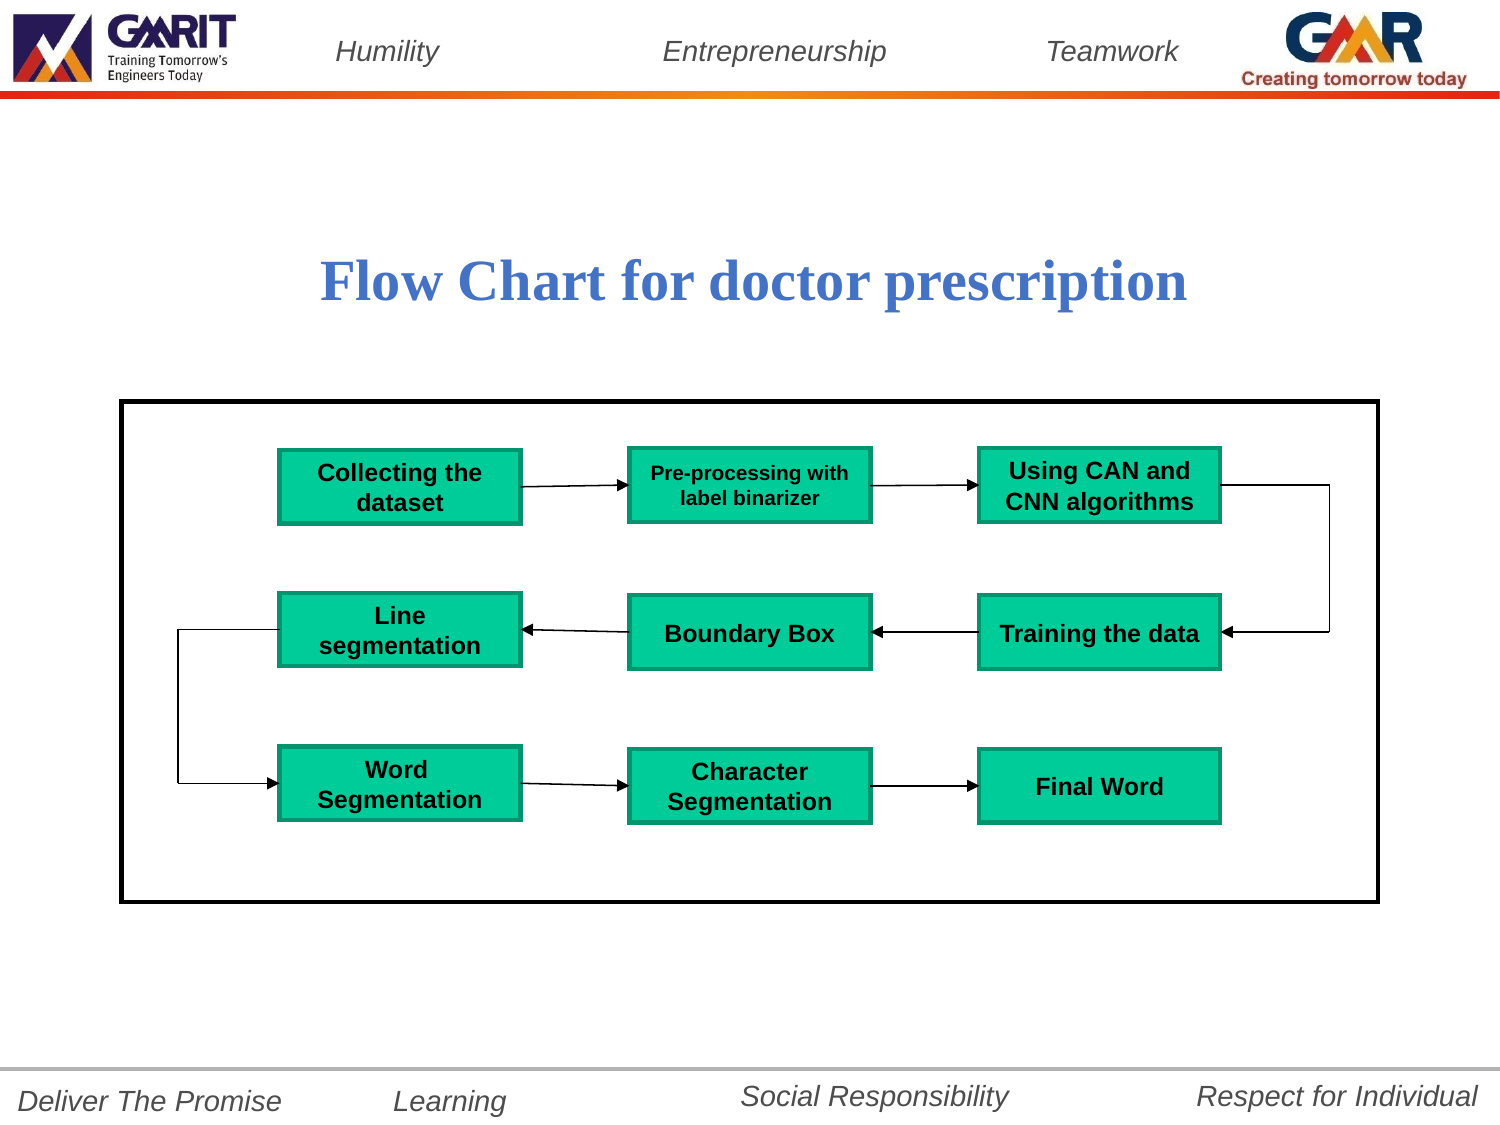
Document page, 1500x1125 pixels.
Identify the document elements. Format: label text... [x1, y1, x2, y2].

picture [7, 7, 240, 87]
text_box Flow Chart for doctor prescription [305, 234, 1333, 355]
picture [1241, 12, 1467, 89]
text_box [121, 401, 1379, 903]
